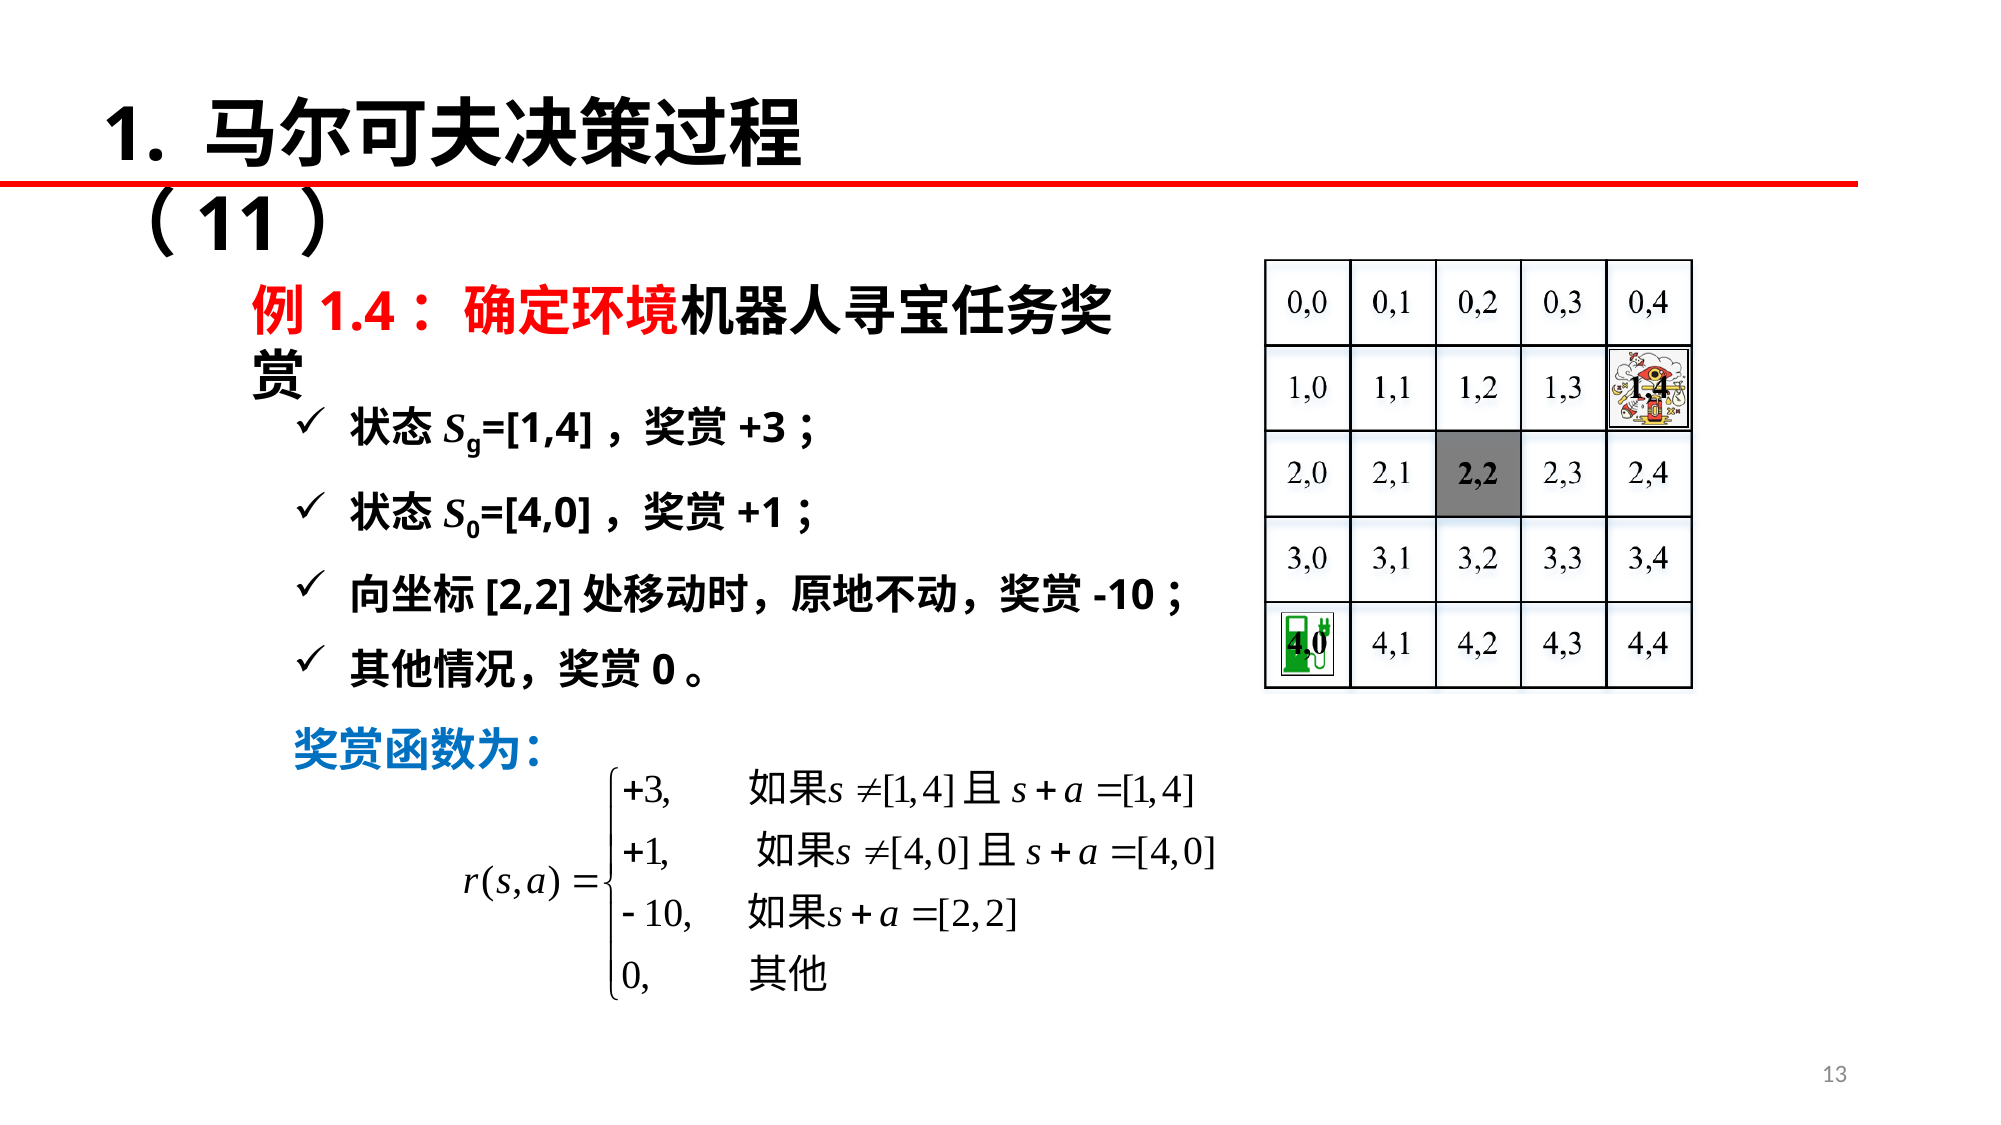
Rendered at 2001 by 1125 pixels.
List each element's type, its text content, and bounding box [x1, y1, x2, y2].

text_box 例1.4：确定环境机器人寻宝任务奖赏 [236, 269, 1175, 414]
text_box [460, 762, 1235, 1006]
picture [1252, 246, 1700, 694]
text_box 状态Sg=[1,4]，奖赏+3； 状态S0=[4,0]，奖赏+1； 向坐标[2,2]处移动时，原地不动，奖赏-10； 其他情况，奖赏0。 奖赏函数为： [278, 364, 1444, 783]
text_box 1. 马尔可夫决策过程（11） [87, 78, 1000, 181]
slide_number 13 [1412, 1042, 1863, 1103]
text_box 1. 马尔可夫决策过程（11） [87, 187, 1000, 273]
